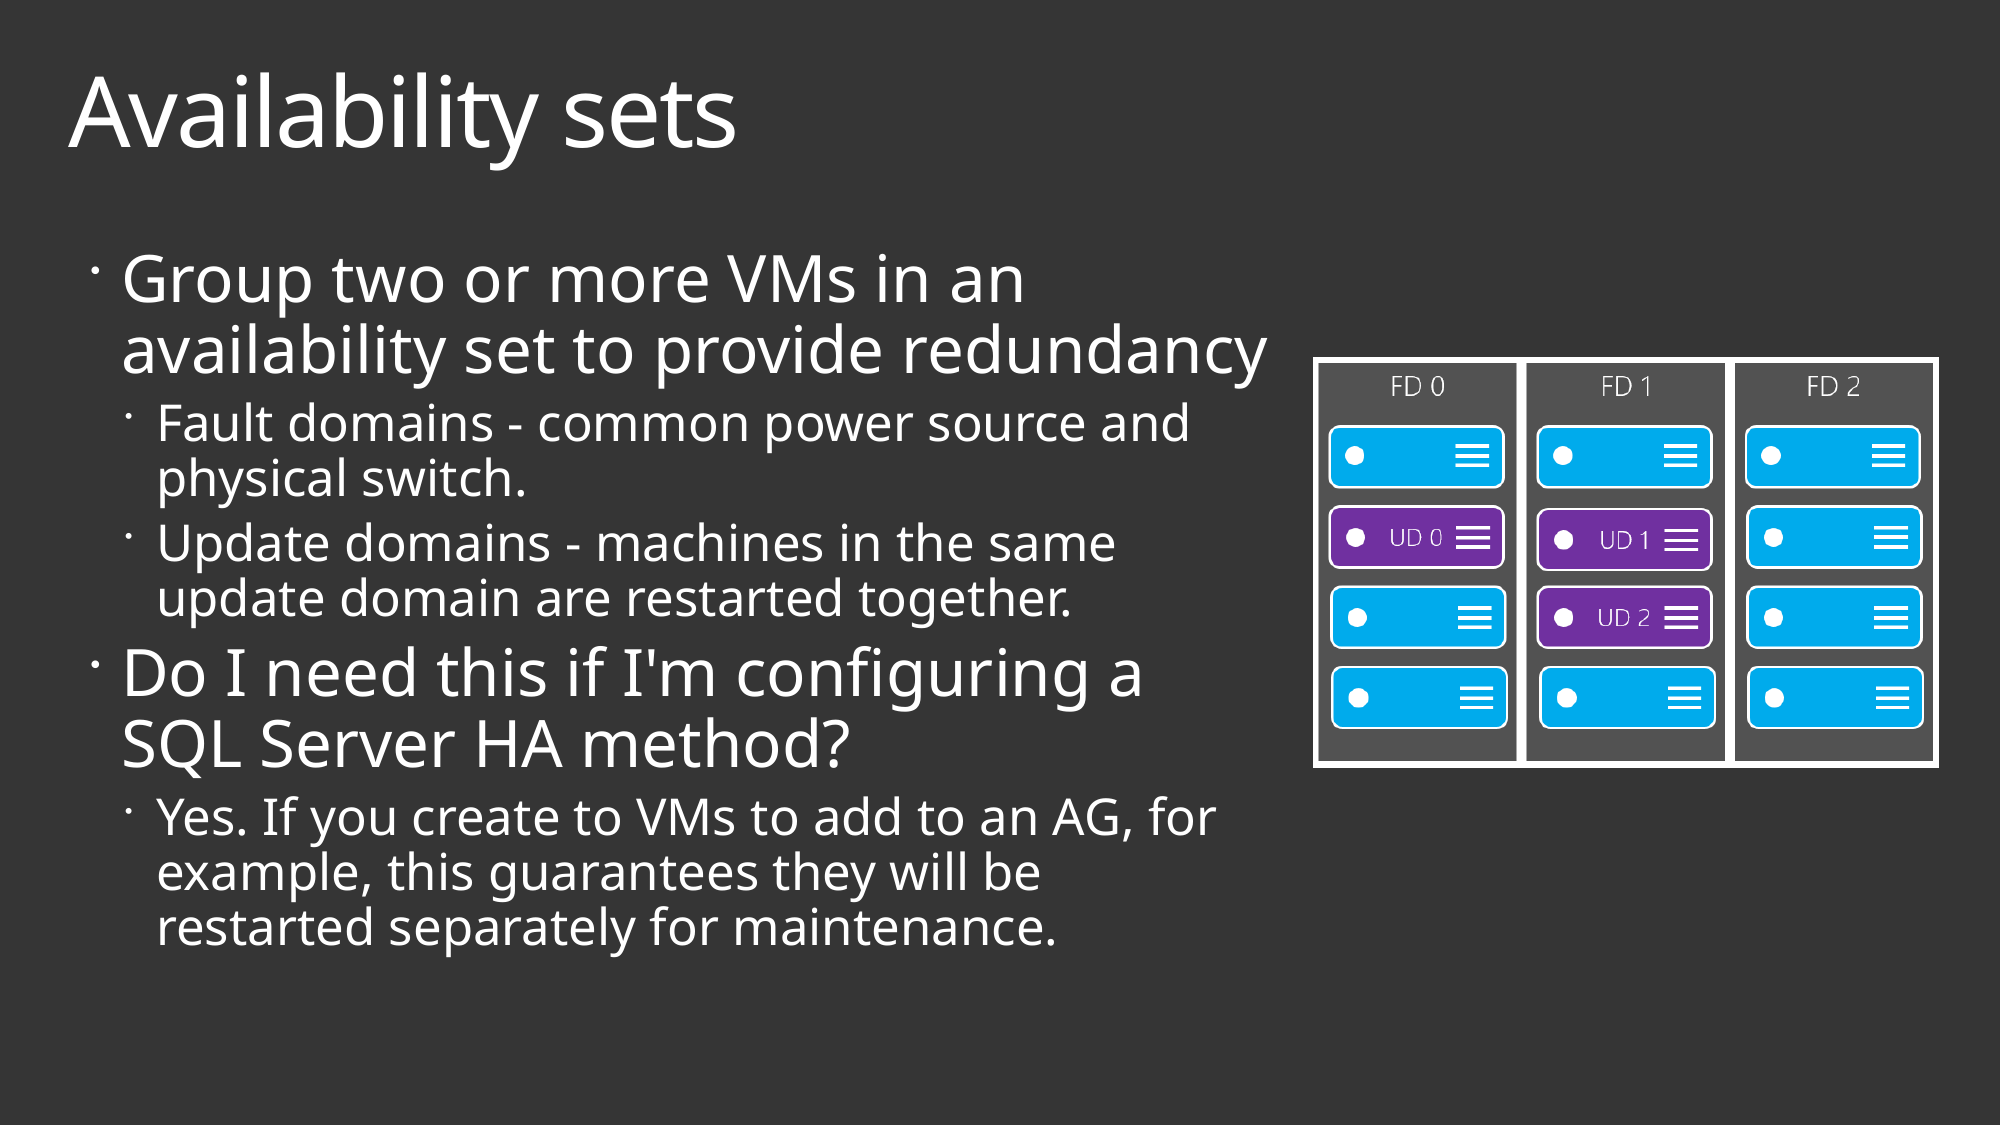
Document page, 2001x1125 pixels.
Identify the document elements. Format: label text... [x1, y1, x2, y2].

title Availability sets [44, 47, 1957, 196]
picture [1313, 357, 1939, 768]
list Group two or more VMs in an availability set to provide redundancy Fault domains - common power source and physical switch. Update domains - machines in the same update domain are restarted together. Do I need this if I'm configuring a SQL Server HA method? Yes. If you create to VMs to add to an AG, for example, this guarantees they will be restarted separately for maintenance. [61, 231, 1299, 988]
